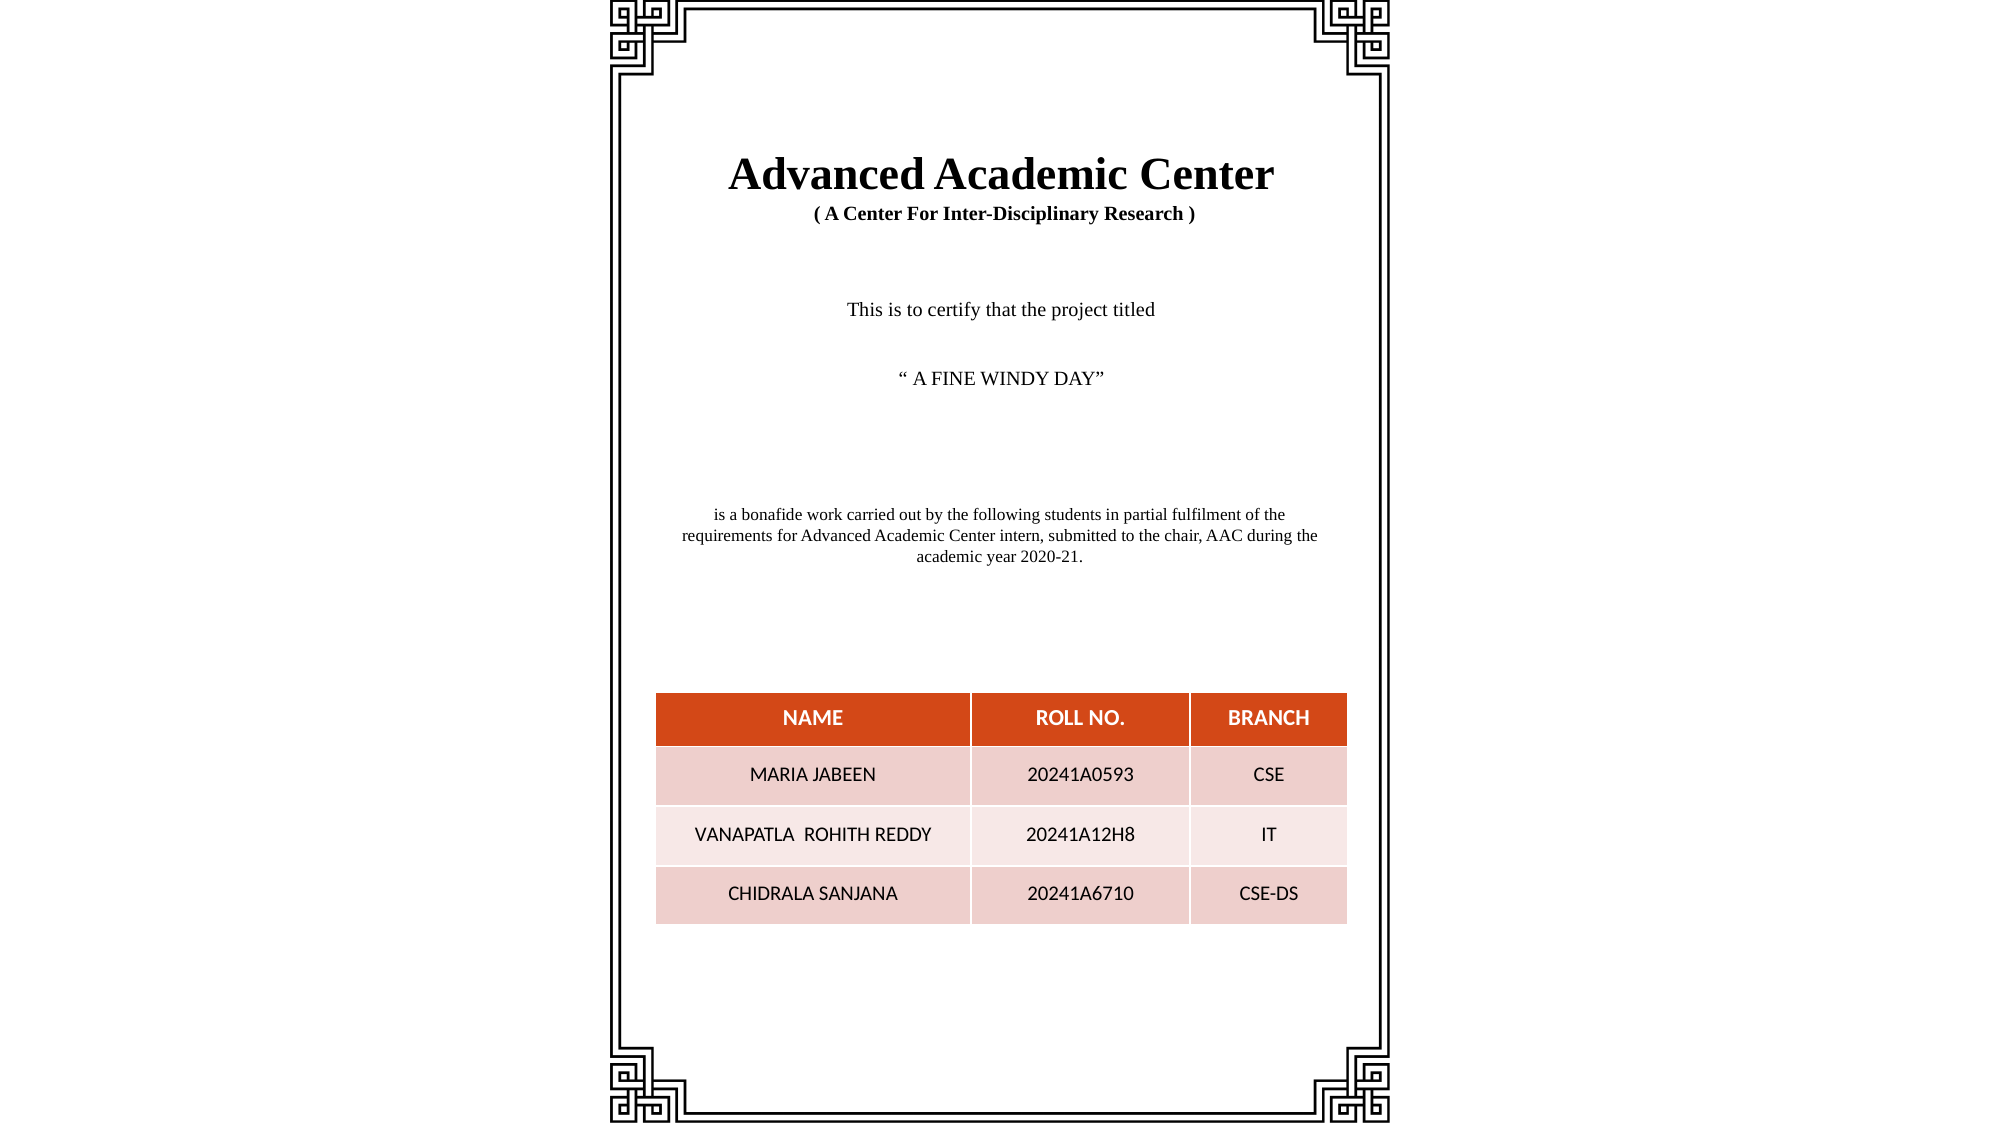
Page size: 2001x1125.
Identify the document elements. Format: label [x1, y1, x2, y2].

picture [610, 0, 1390, 1123]
